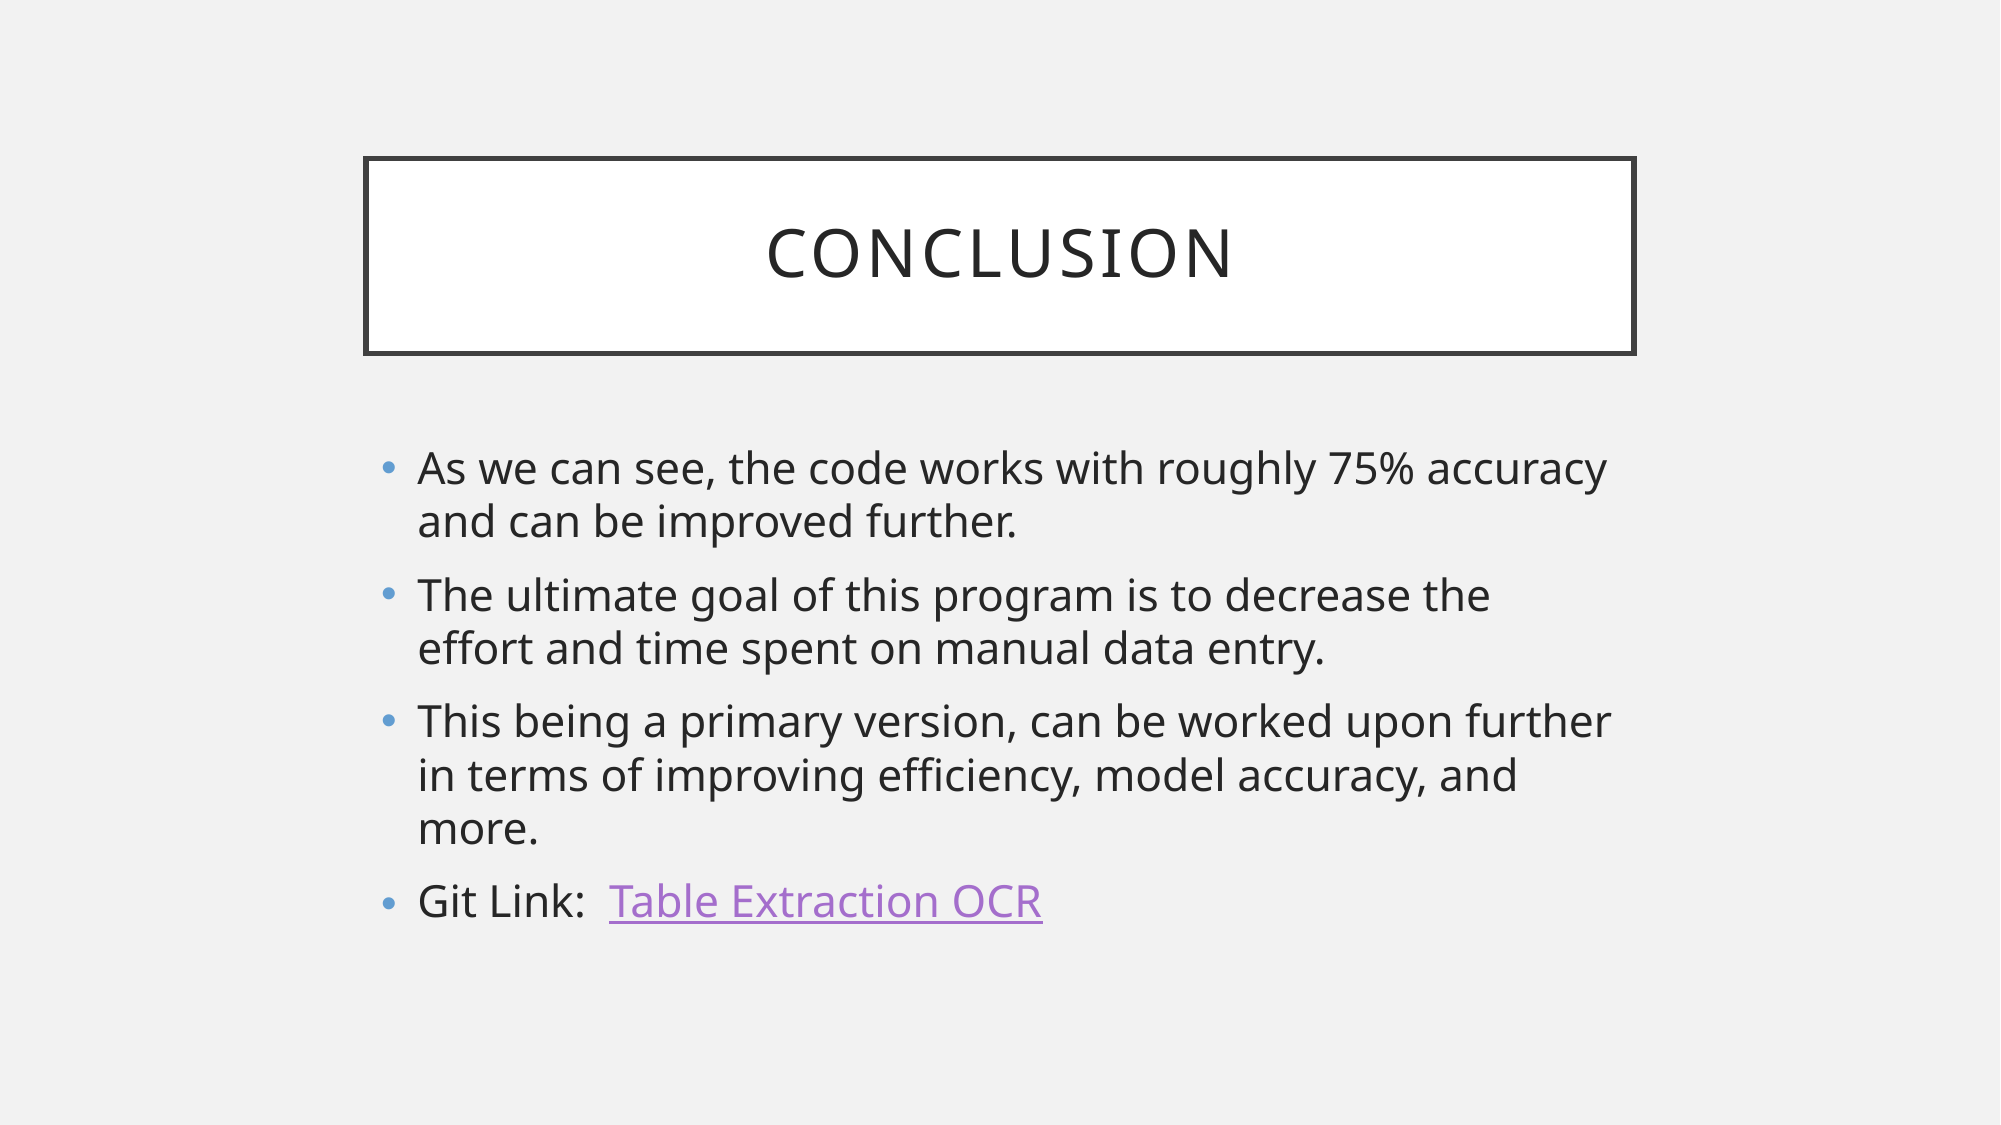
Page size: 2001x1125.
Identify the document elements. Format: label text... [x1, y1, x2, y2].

title CONCLUSION [363, 156, 1637, 356]
list As we can see, the code works with roughly 75% accuracy and can be improved further. The ultimate goal of this program is to decrease the effort and time spent on manual data entry. This being a primary version, can be worked upon further in terms of improving efficiency, model accuracy, and more. Git Link: Table Extraction OCR [366, 432, 1634, 942]
